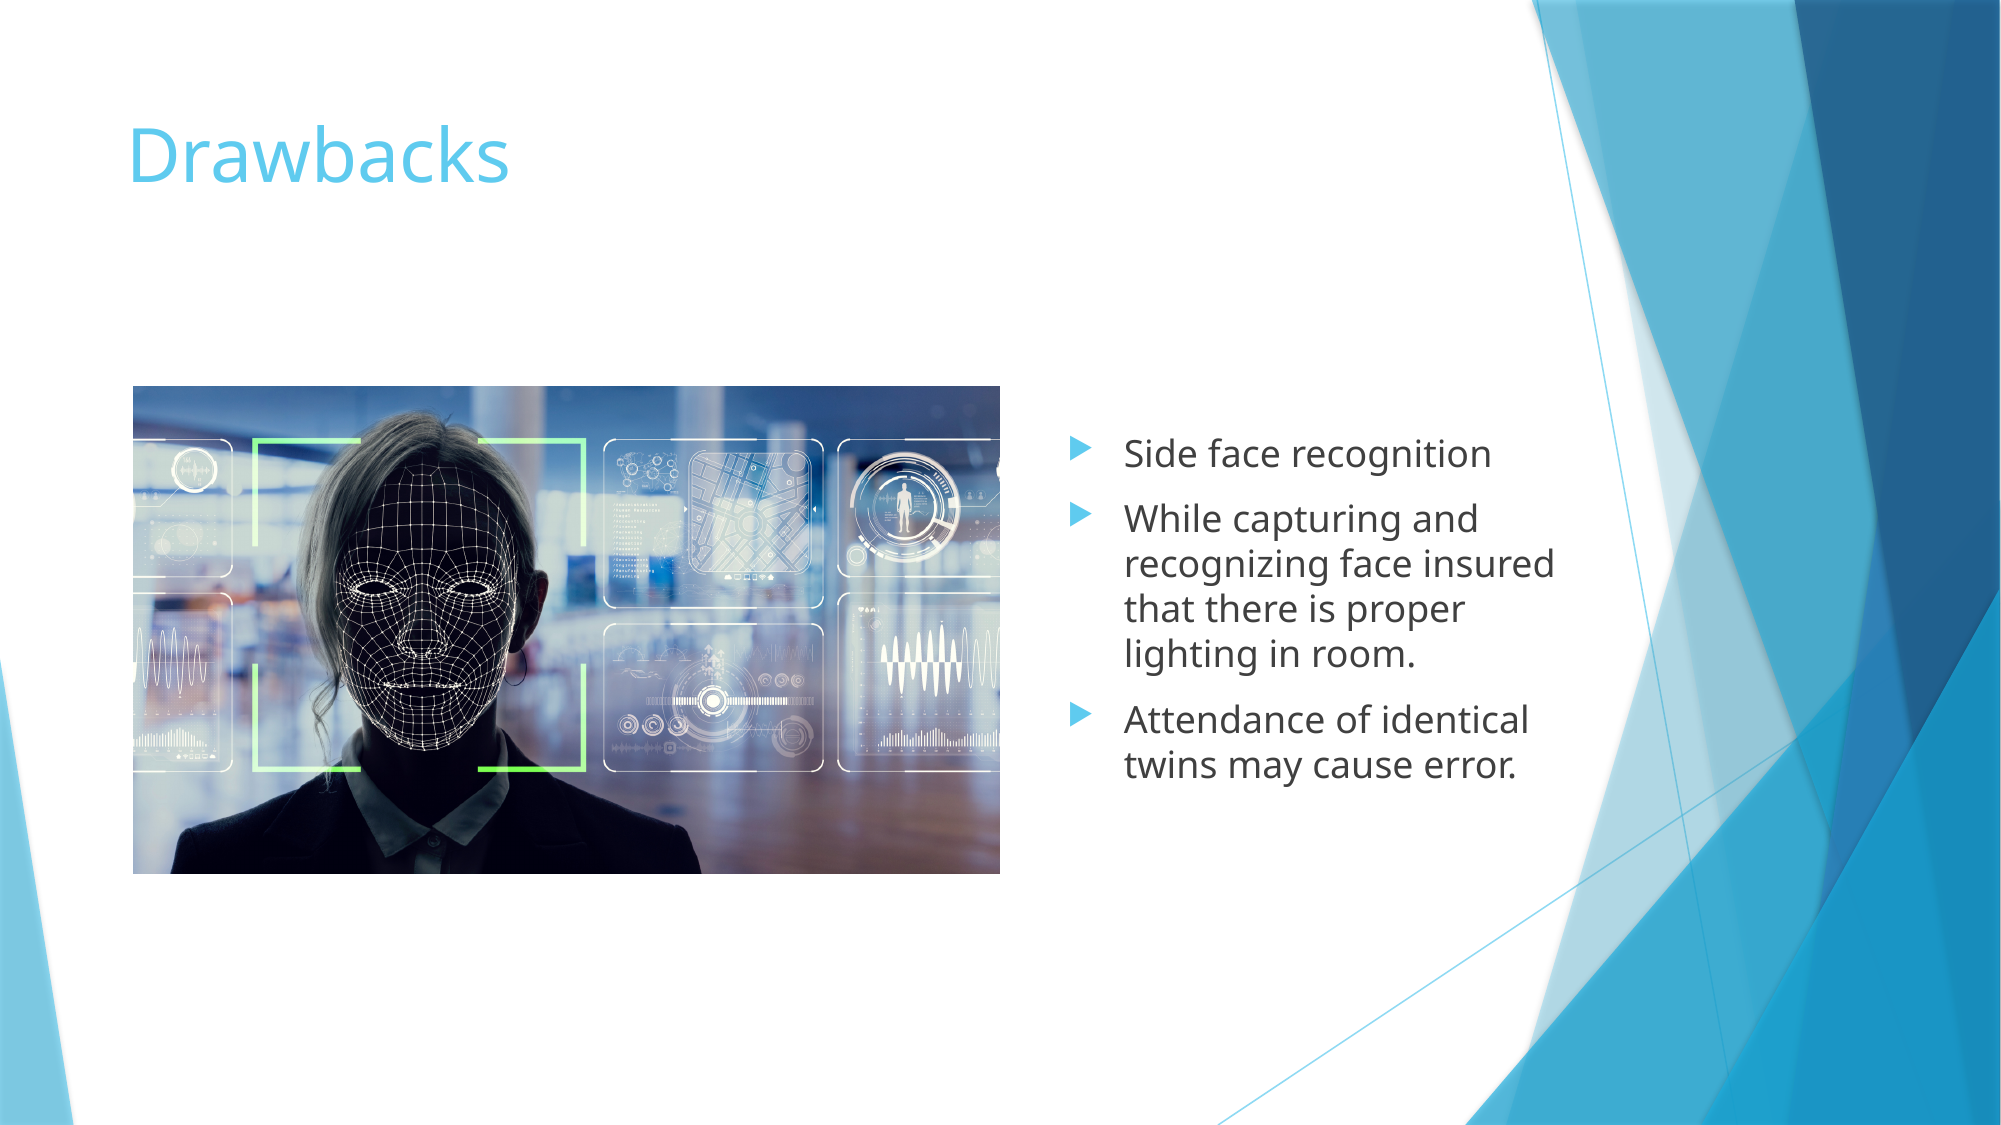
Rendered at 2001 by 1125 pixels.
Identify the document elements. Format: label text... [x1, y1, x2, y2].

list Side face recognition While capturing and recognizing face insured that there is proper lighting in room. Attendance of identical twins may cause error. [1052, 422, 1593, 991]
title Drawbacks [111, 99, 1522, 317]
picture [132, 385, 1001, 875]
